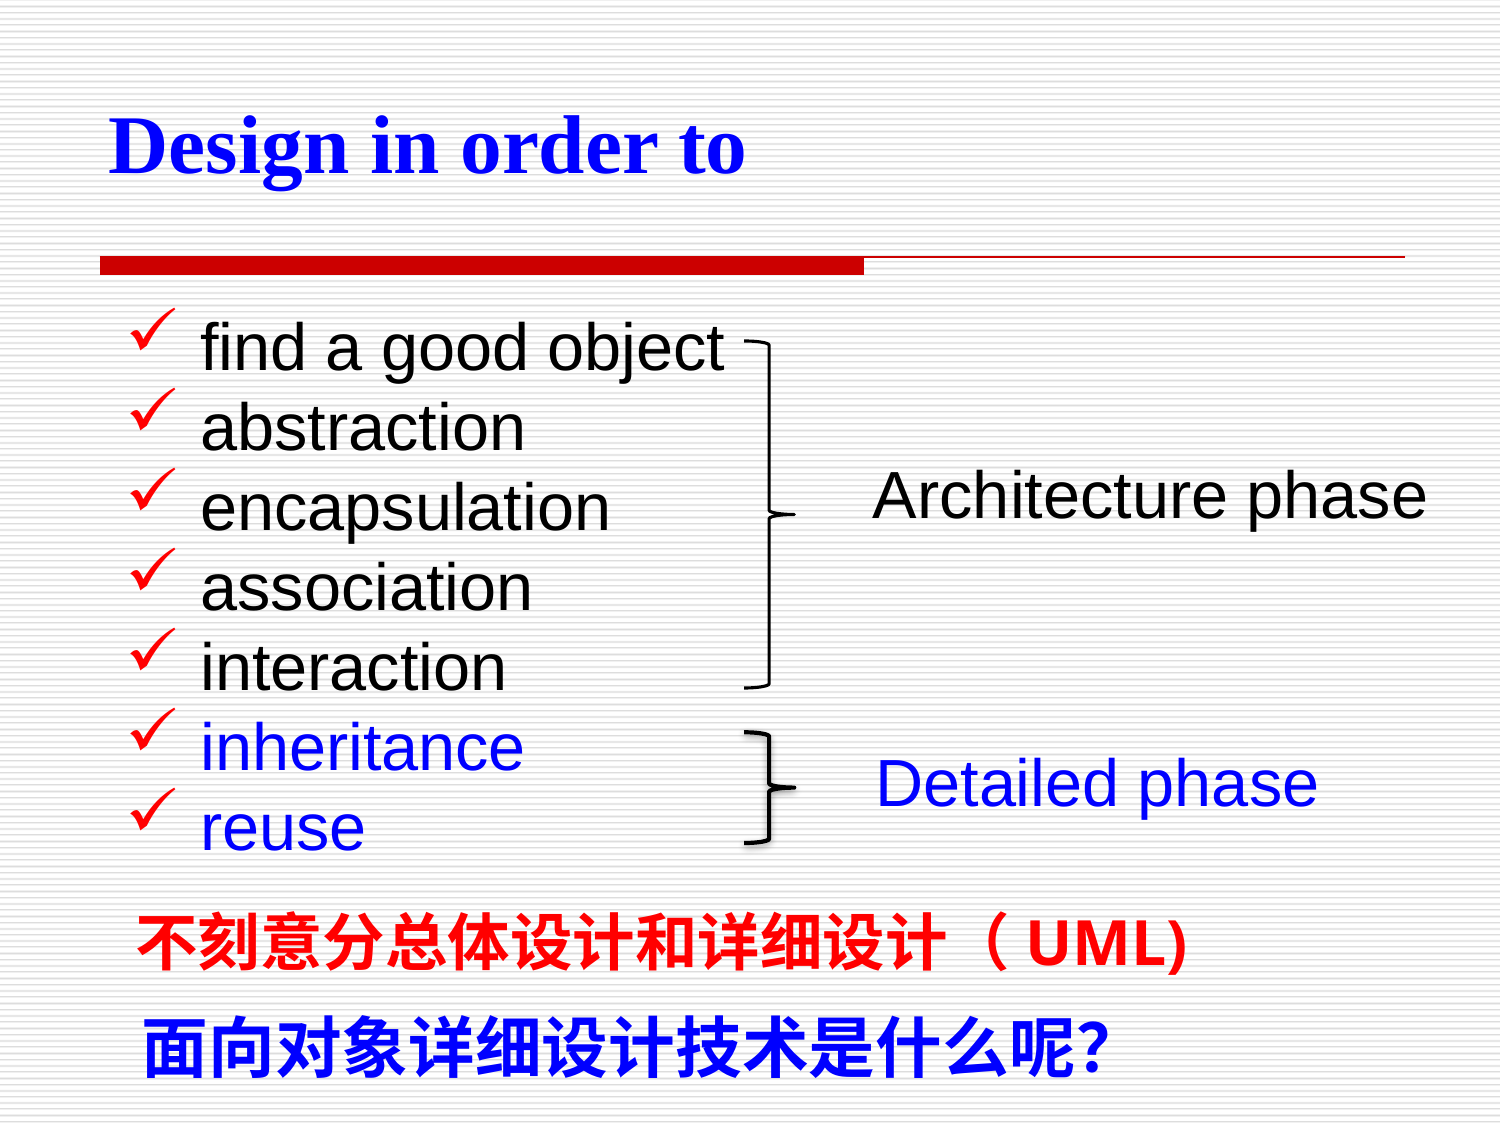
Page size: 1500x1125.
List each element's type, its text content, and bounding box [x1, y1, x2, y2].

text_box 面向对象详细设计技术是什么呢？ [126, 998, 1158, 1094]
text_box [744, 340, 795, 689]
text_box 不刻意分总体设计和详细设计（UML) [124, 899, 1199, 983]
text_box Detailed phase [860, 732, 1354, 827]
text_box [744, 730, 797, 846]
text_box Design in order to [94, 82, 764, 198]
picture [0, 0, 1500, 1125]
text_box find a good object abstraction encapsulation association interaction inheritance reuse [110, 296, 741, 917]
text_box Architecture phase [858, 444, 1462, 539]
